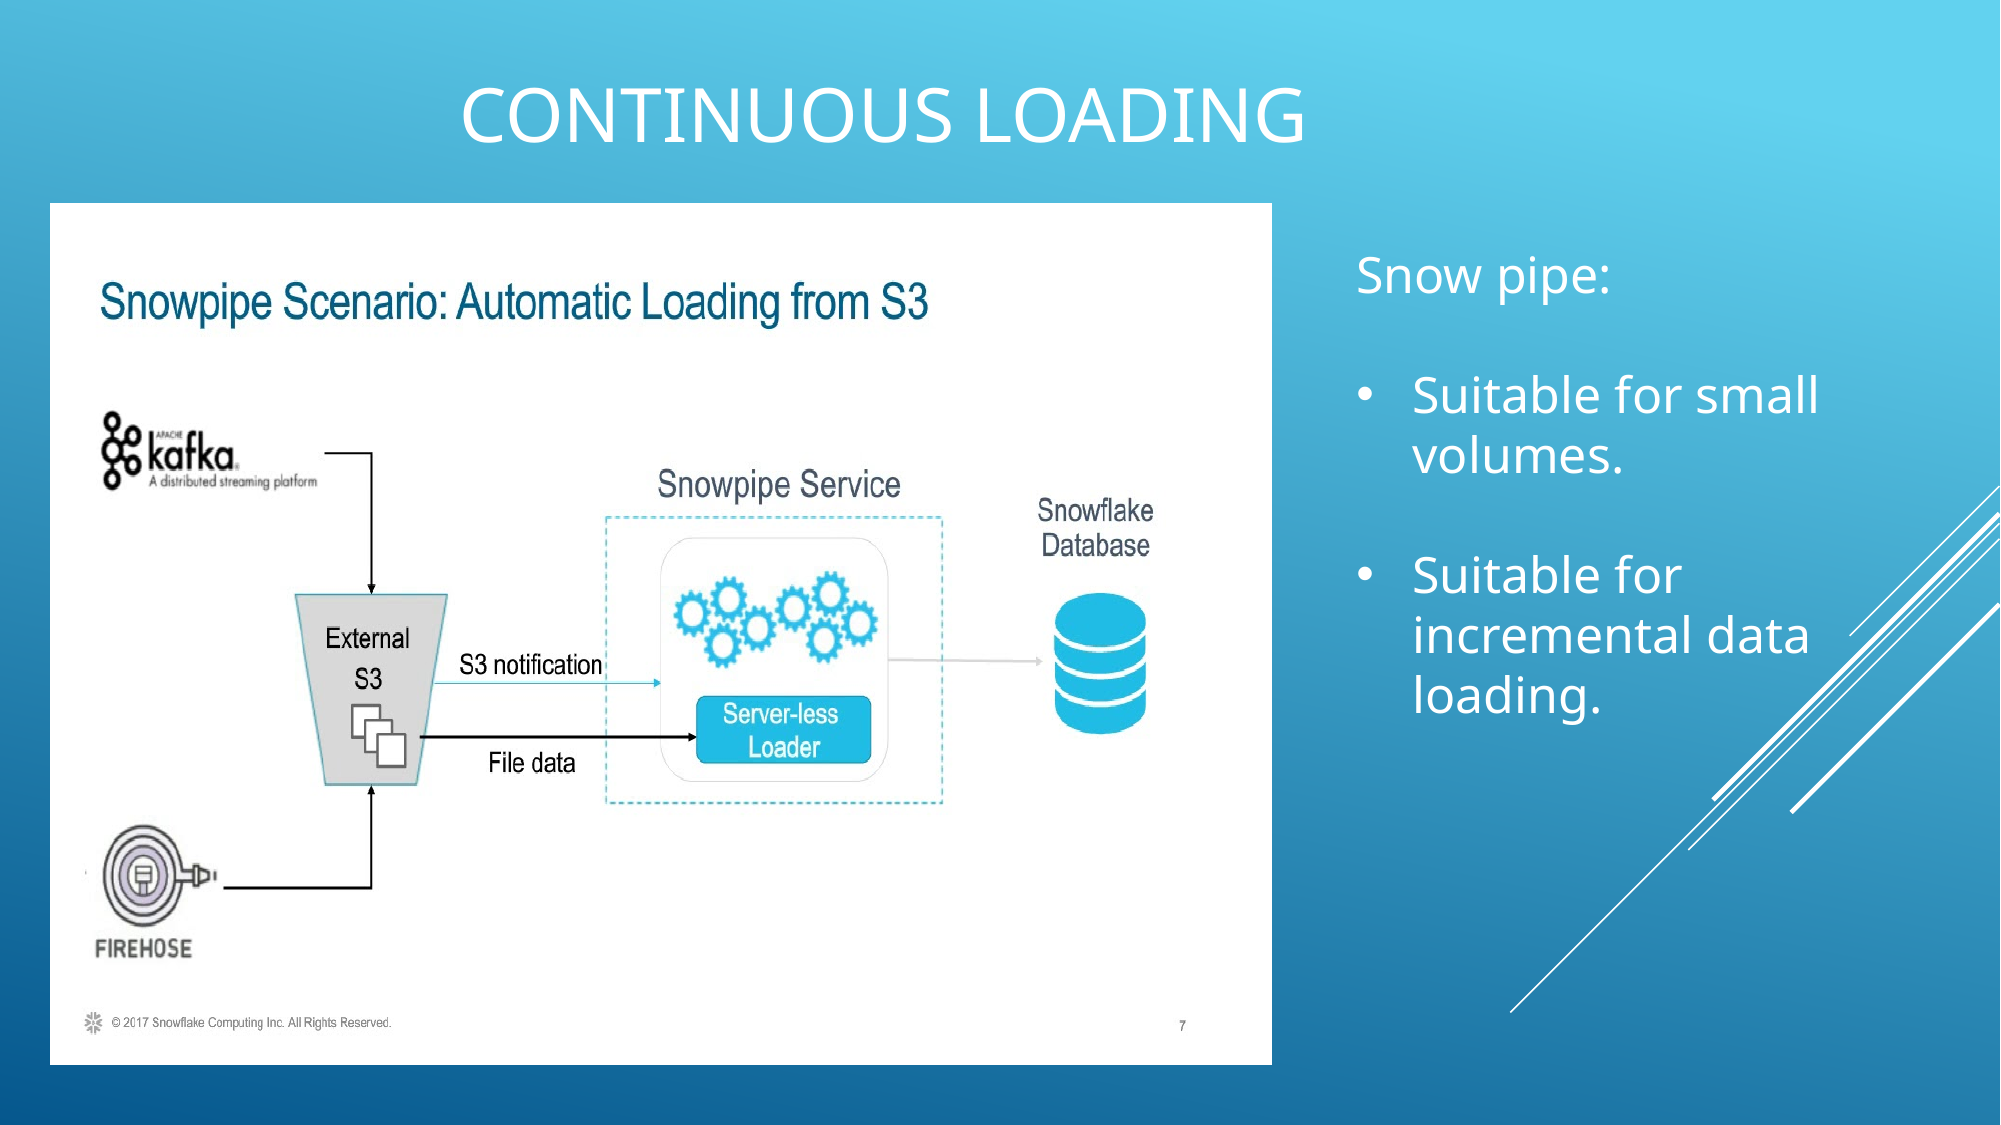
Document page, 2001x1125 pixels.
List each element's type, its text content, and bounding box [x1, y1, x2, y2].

title CONTINUOUS LOADING [444, 0, 1845, 237]
text_box Snow pipe: Suitable for small volumes. Suitable for incremental data loading. [1341, 236, 1934, 776]
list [50, 203, 1272, 1065]
